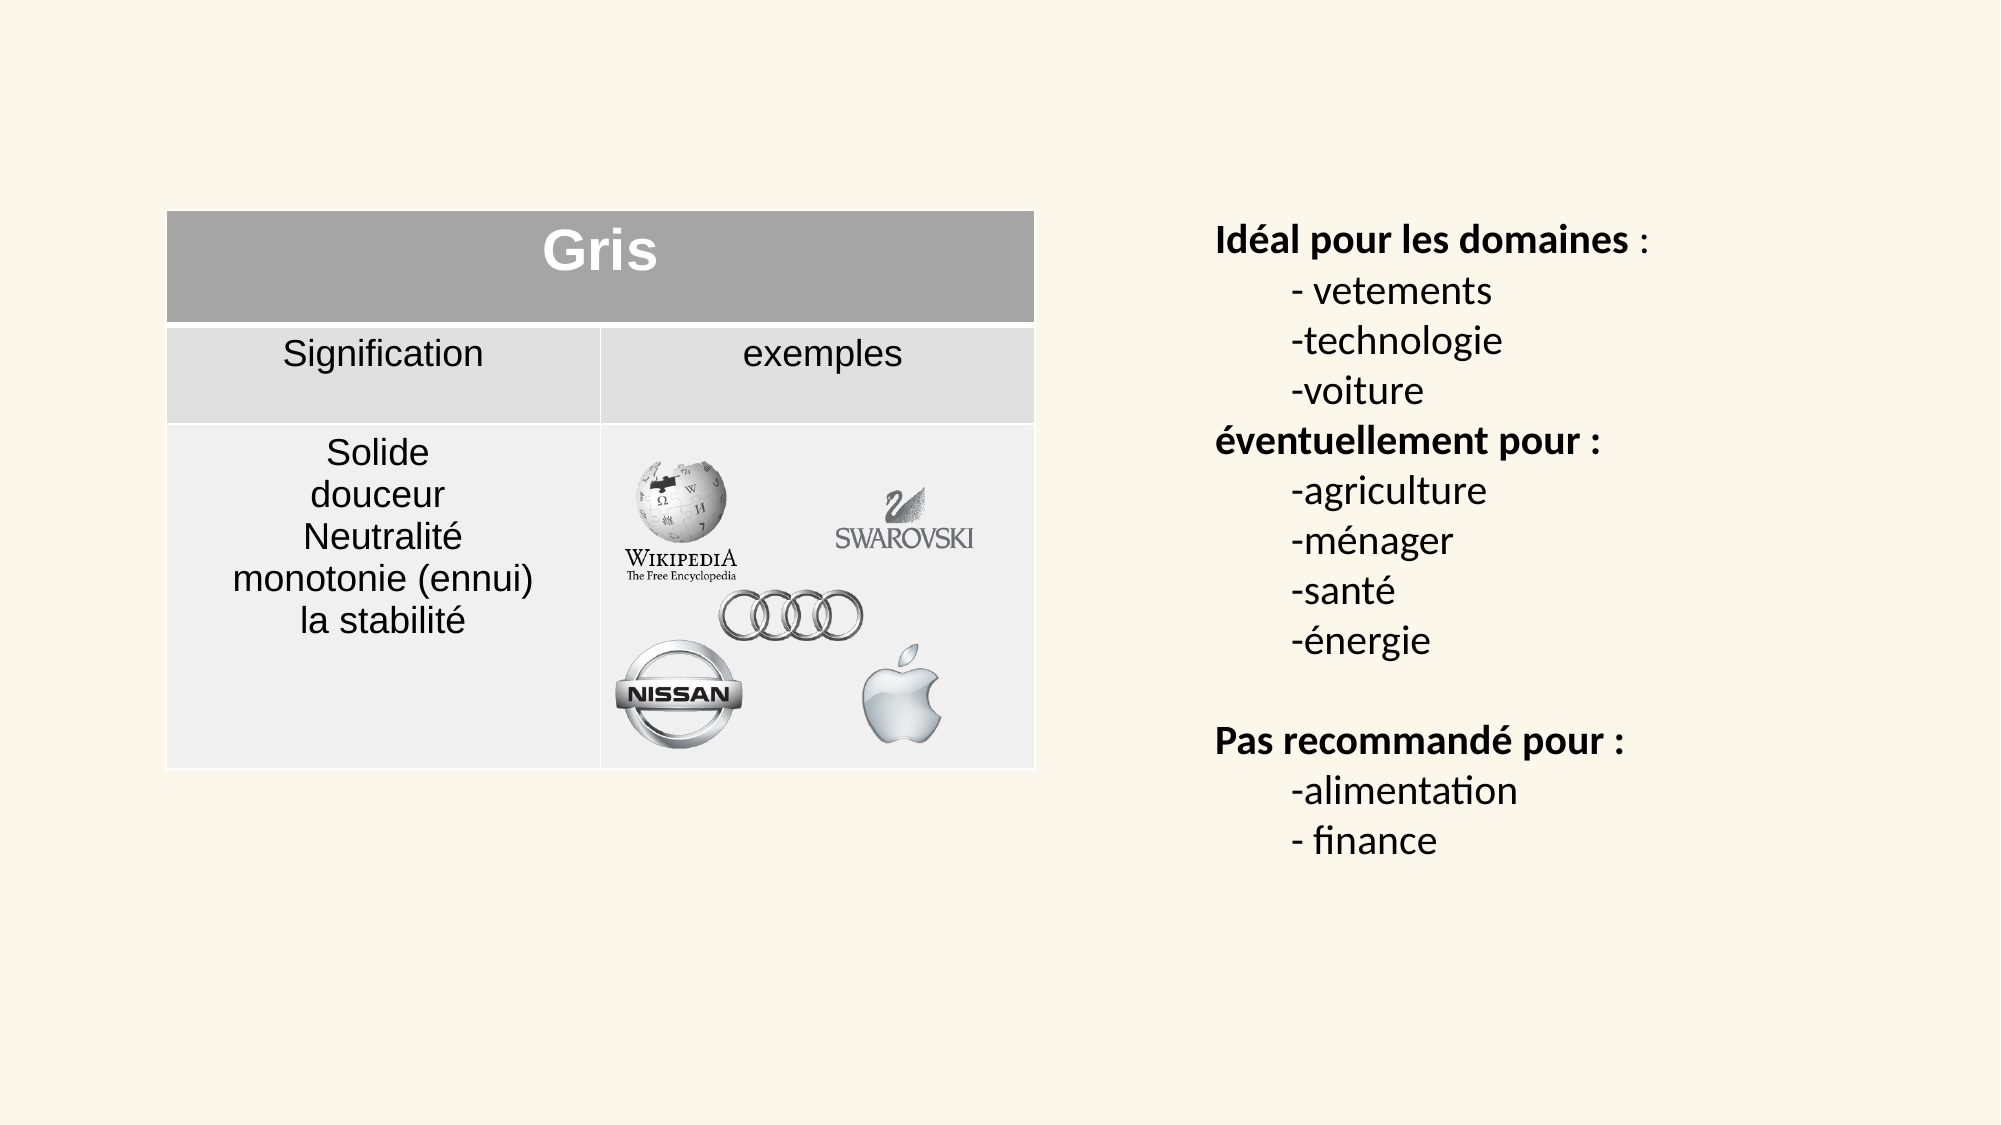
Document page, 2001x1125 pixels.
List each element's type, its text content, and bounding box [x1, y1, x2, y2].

table_cell exemples [601, 328, 1034, 423]
picture [612, 441, 980, 751]
table_cell Signification [167, 328, 600, 423]
table_cell Solide douceur Neutralité monotonie (ennui) la stabilité [167, 425, 600, 768]
table_cell [601, 425, 1034, 768]
text_box Idéal pour les domaines : - vetements -technologie -voiture éventuellement pour : -agriculture -ménager -santé -énergie Pas recommandé pour : -alimentation - finance [1200, 204, 1787, 871]
table_header Gris [167, 211, 1034, 322]
